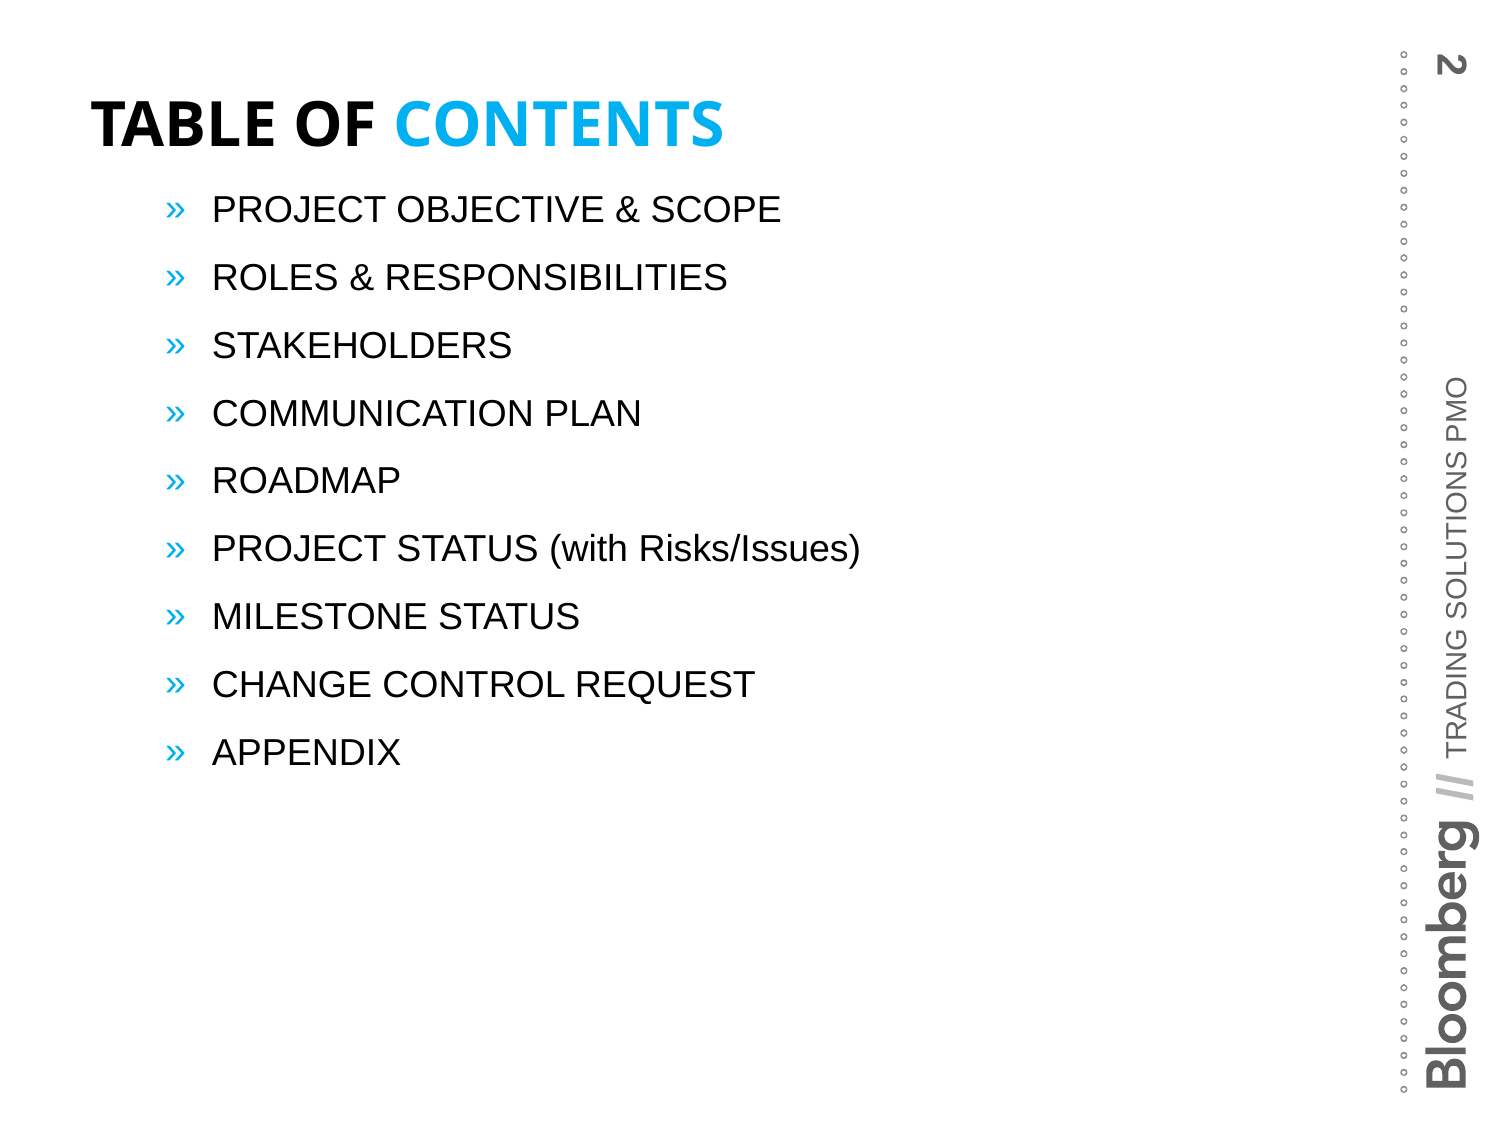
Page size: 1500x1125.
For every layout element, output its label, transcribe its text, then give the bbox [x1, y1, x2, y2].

slide_number 2 [1414, 36, 1494, 94]
list PROJECT OBJECTIVE & SCOPE ROLES & RESPONSIBILITIES STAKEHOLDERS COMMUNICATION PLAN ROADMAP PROJECT STATUS (with Risks/Issues) MILESTONE STATUS CHANGE CONTROL REQUEST APPENDIX [75, 177, 1335, 1026]
picture [1397, 35, 1419, 1109]
title TABLE OF CONTENTS [75, 52, 1335, 177]
